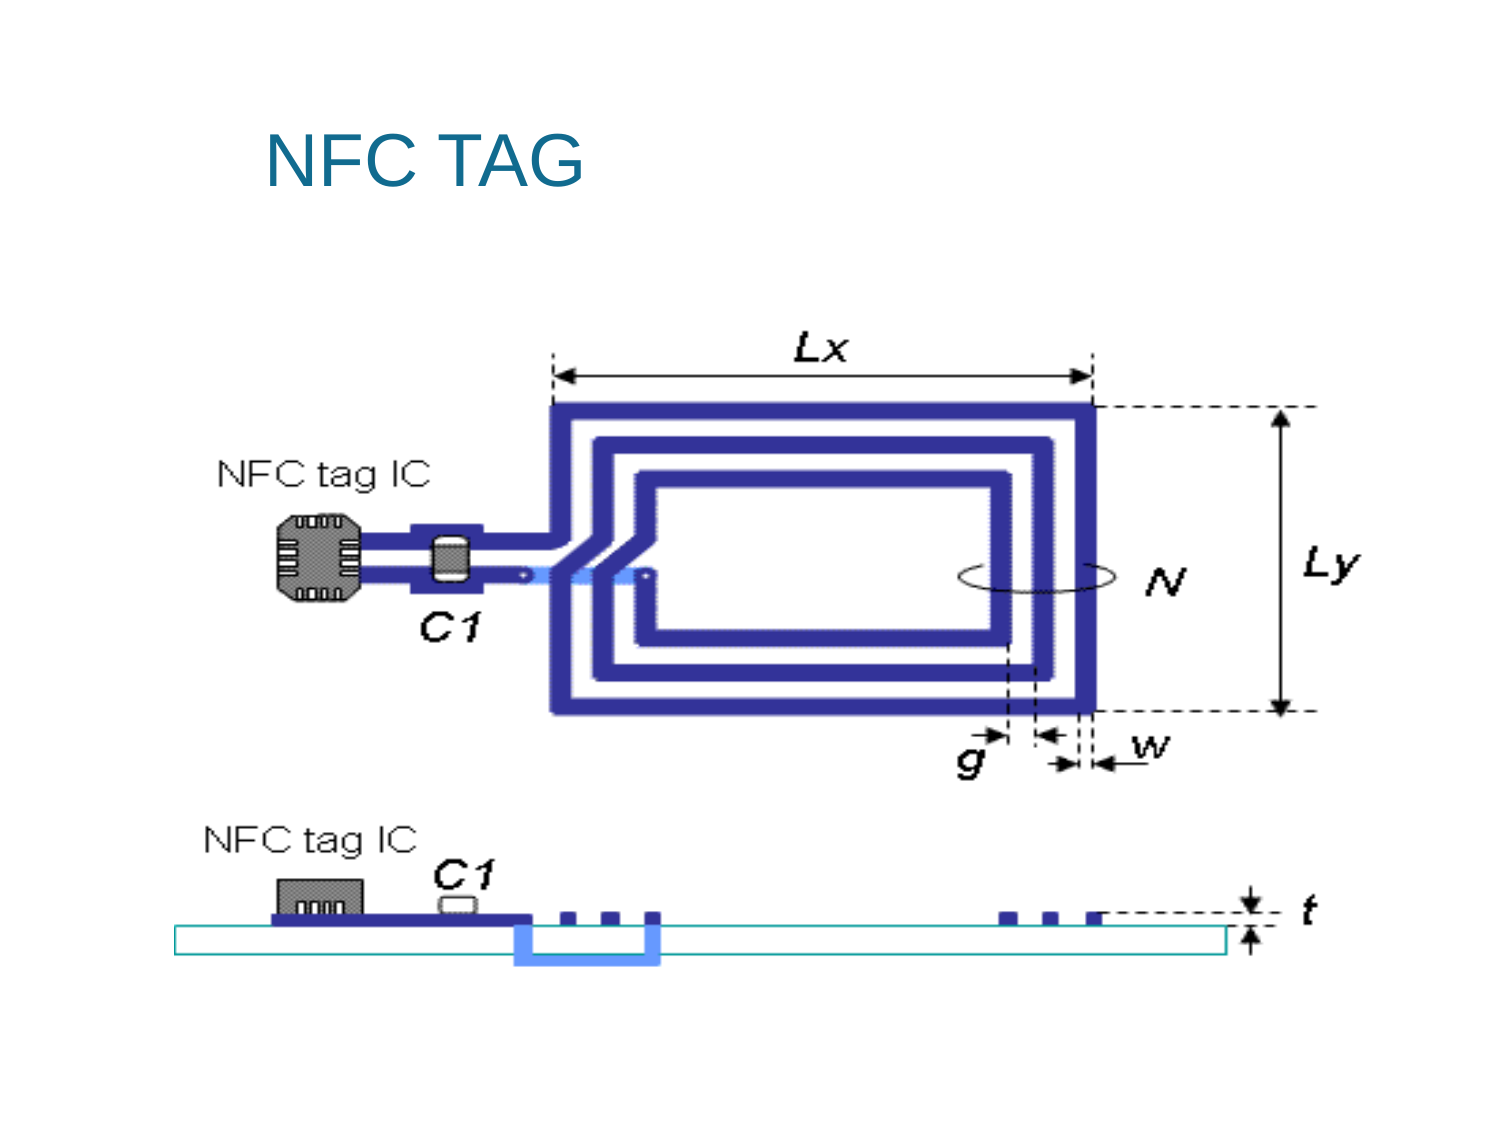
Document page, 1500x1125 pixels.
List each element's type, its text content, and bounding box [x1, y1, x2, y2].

title NFC TAG [264, 121, 1236, 211]
picture [174, 312, 1401, 1013]
